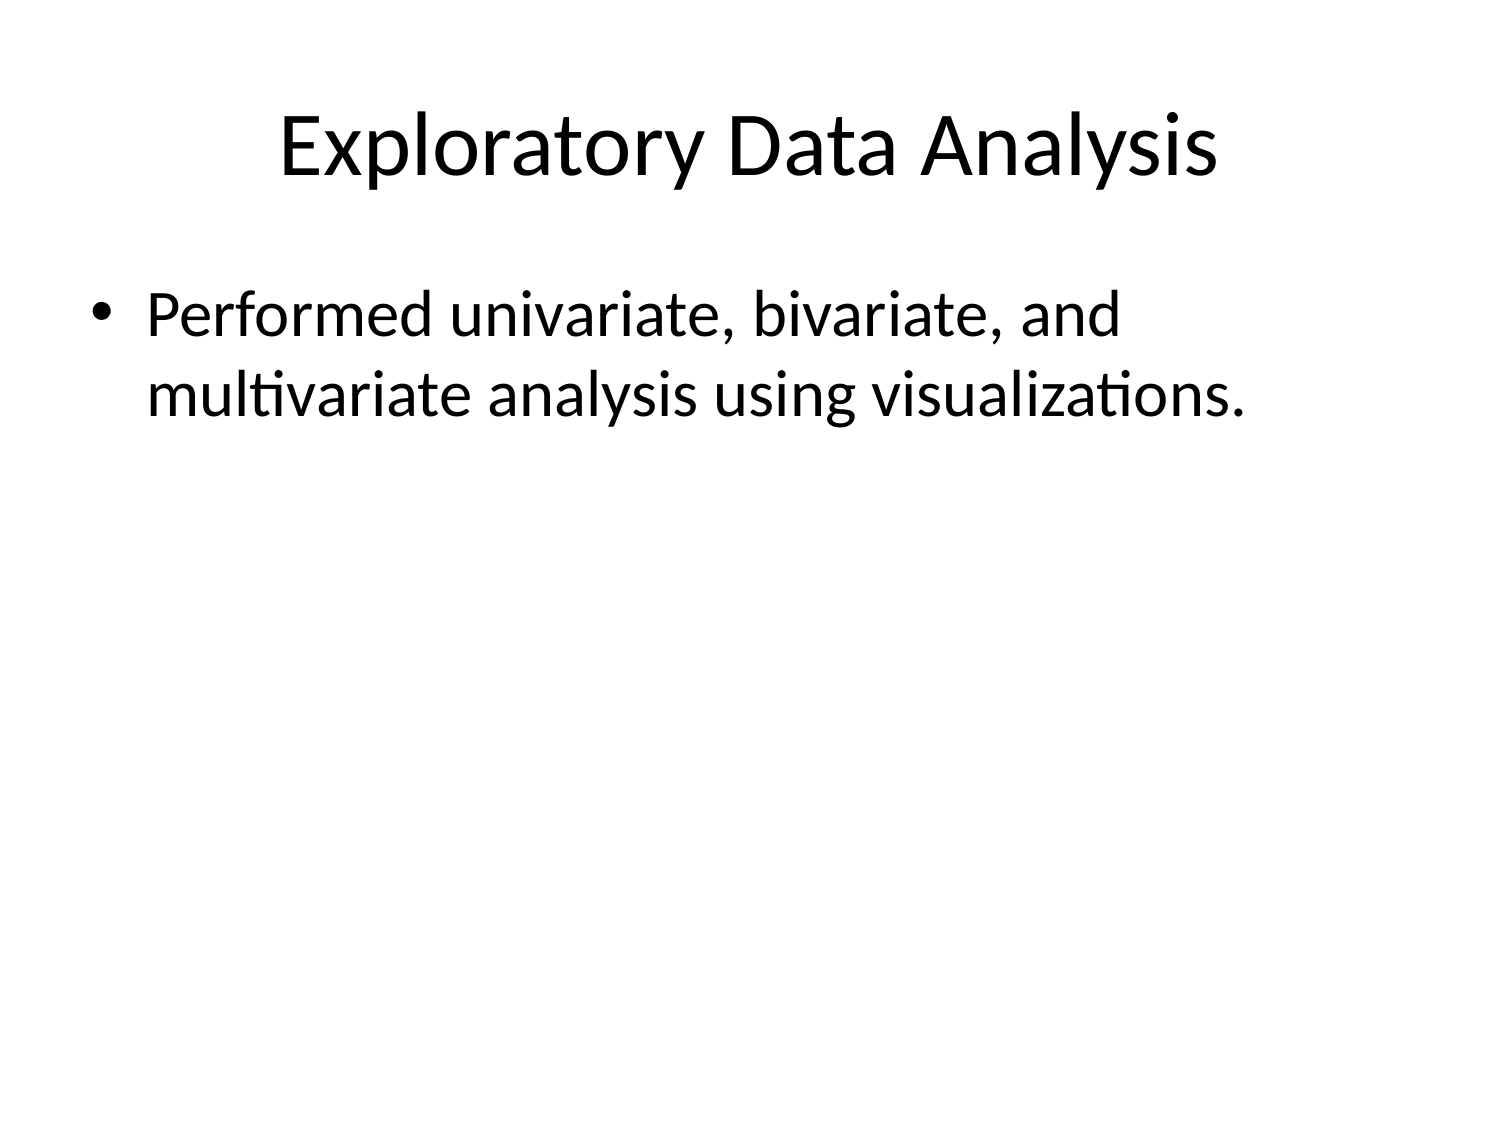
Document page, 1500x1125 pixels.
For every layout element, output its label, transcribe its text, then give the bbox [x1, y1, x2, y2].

list Performed univariate, bivariate, and multivariate analysis using visualizations. [75, 262, 1425, 1005]
title Exploratory Data Analysis [75, 45, 1425, 233]
